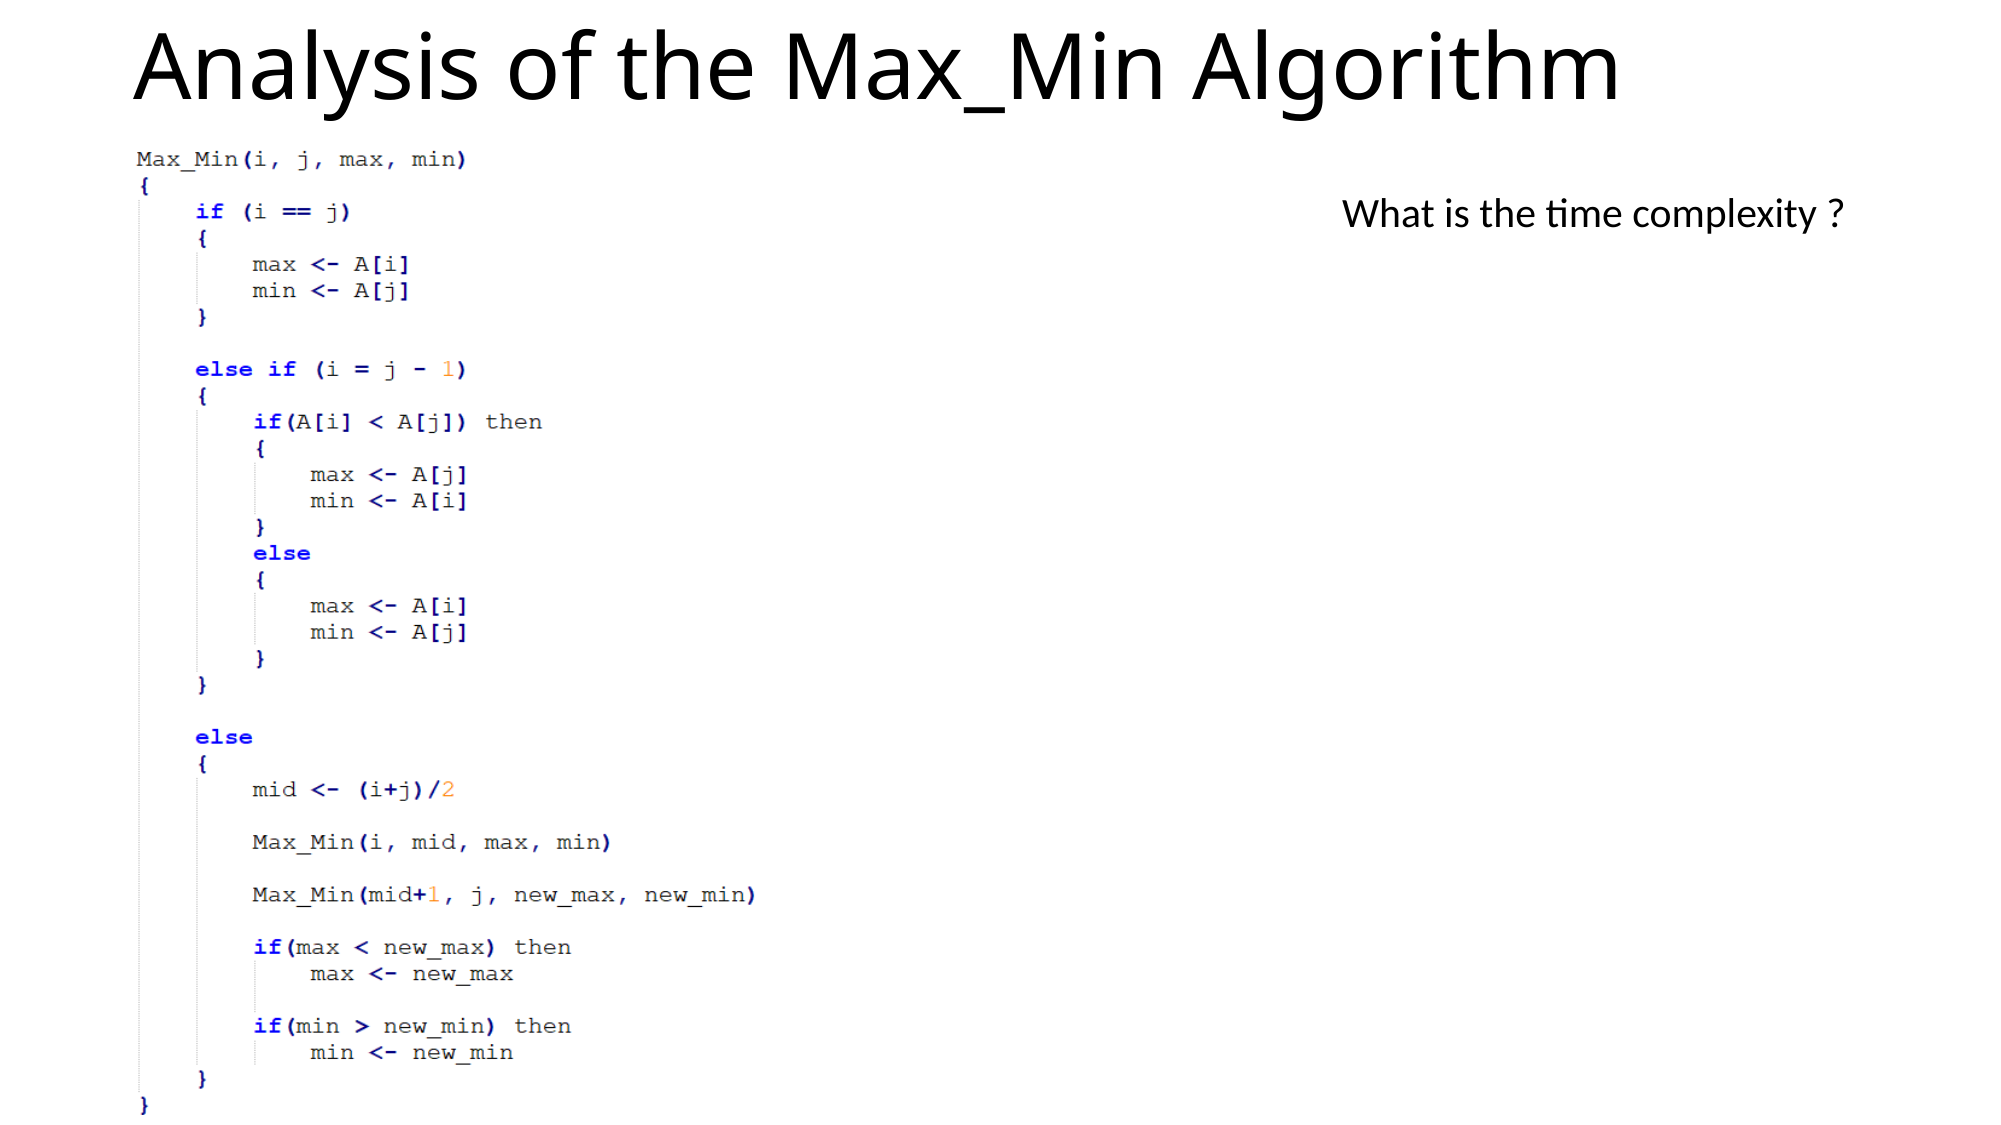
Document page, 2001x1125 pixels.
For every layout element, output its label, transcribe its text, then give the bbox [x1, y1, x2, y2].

title Analysis of the Max_Min Algorithm [118, 0, 1844, 179]
text_box What is the time complexity ? [1327, 178, 1947, 244]
picture [118, 135, 771, 1115]
